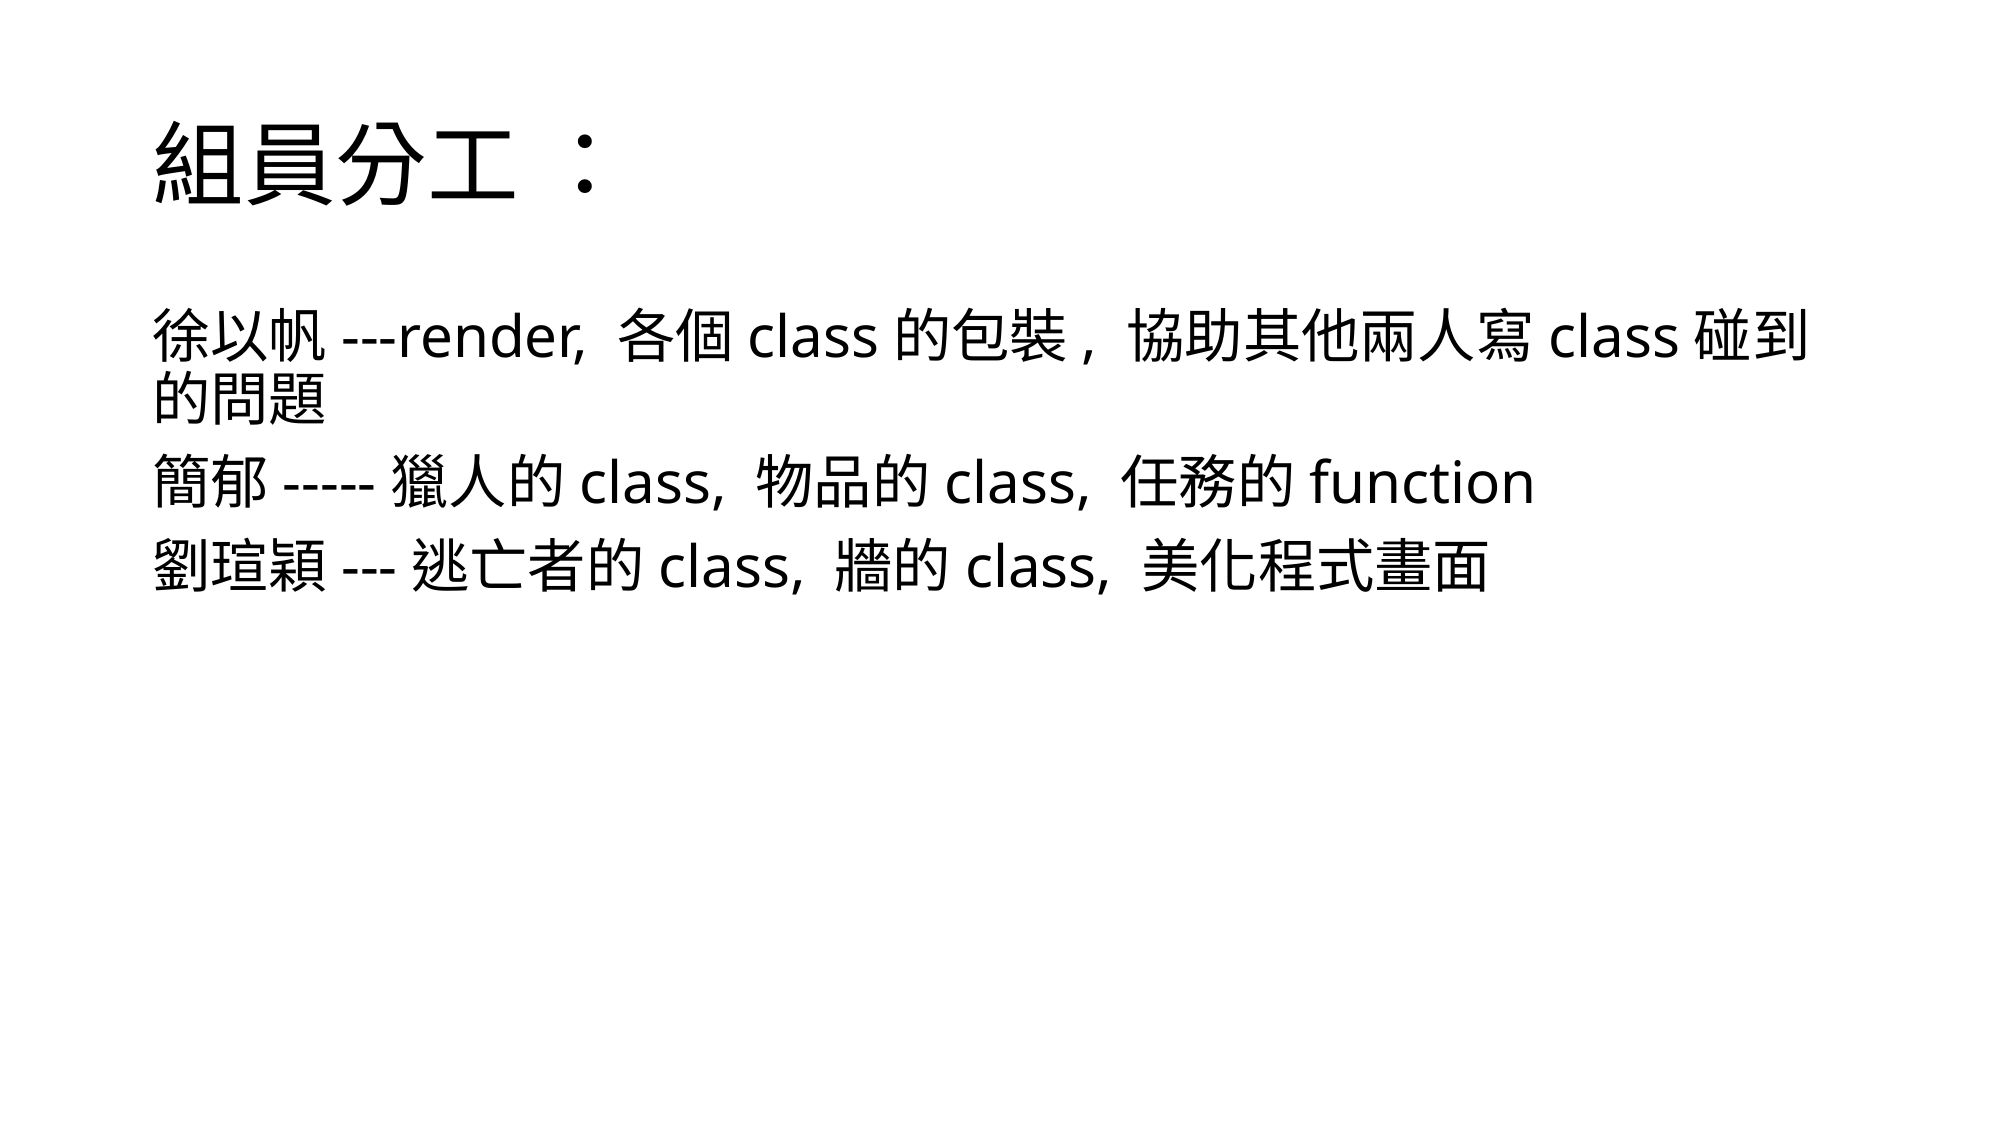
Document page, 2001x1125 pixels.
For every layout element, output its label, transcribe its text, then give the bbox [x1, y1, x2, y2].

title 組員分工 ： [137, 59, 1863, 278]
list 徐以帆---render, 各個class的包裝, 協助其他兩人寫class碰到的問題 簡郁-----獵人的class, 物品的class, 任務的function 劉瑄穎---逃亡者的class, 牆的class, 美化程式畫面 [137, 299, 1863, 1014]
